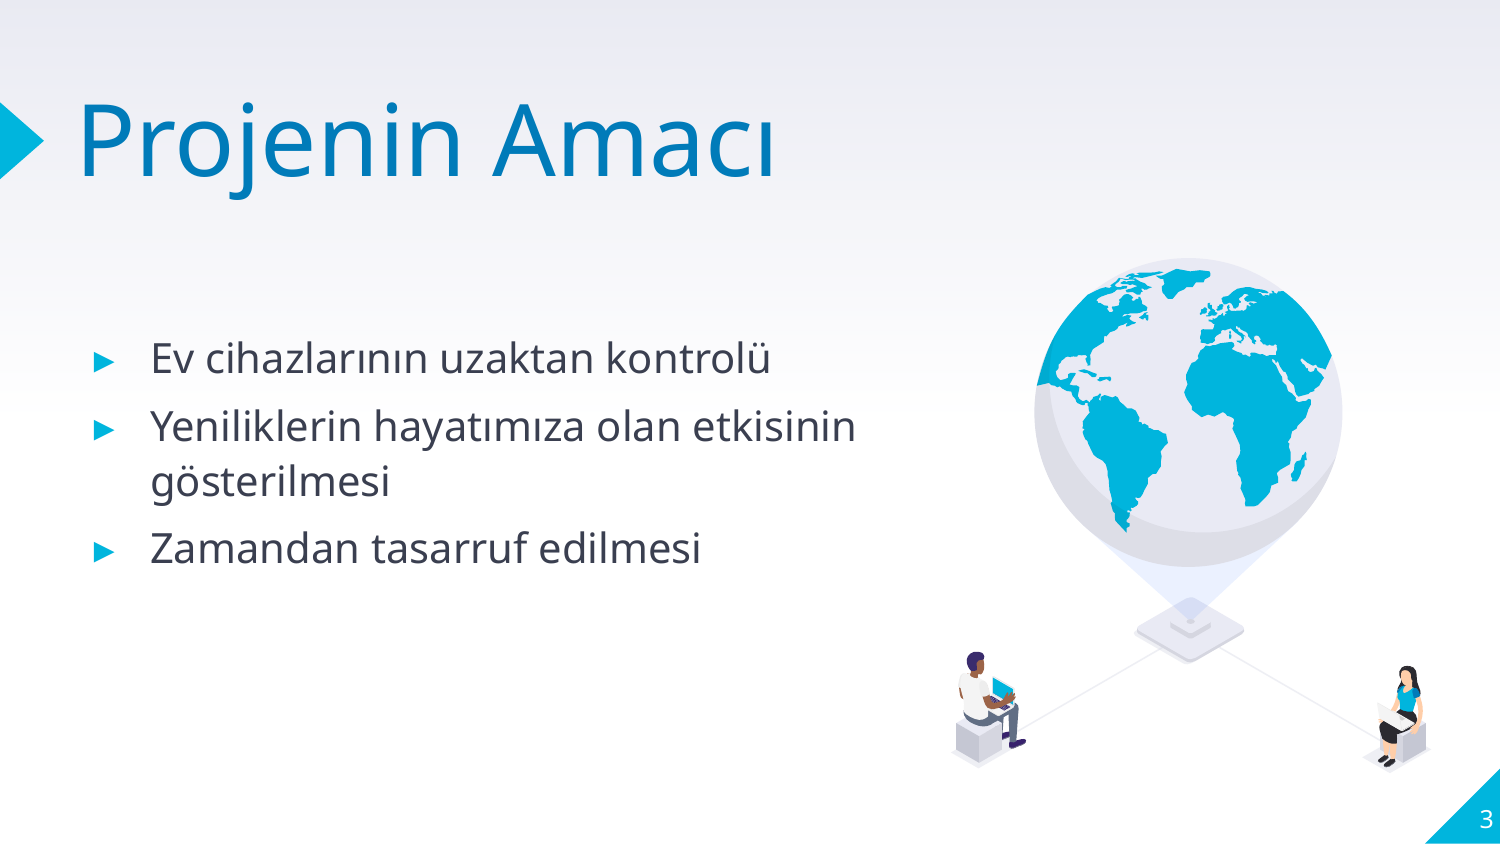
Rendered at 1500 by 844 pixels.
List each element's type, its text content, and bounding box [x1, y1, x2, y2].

list Ev cihazlarının uzaktan kontrolü Yeniliklerin hayatımıza olan etkisinin gösterilmesi Zamandan tasarruf edilmesi [75, 327, 945, 761]
slide_number 3 [1418, 760, 1494, 838]
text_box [950, 257, 1432, 774]
title Projenin Amacı [75, 99, 1001, 277]
